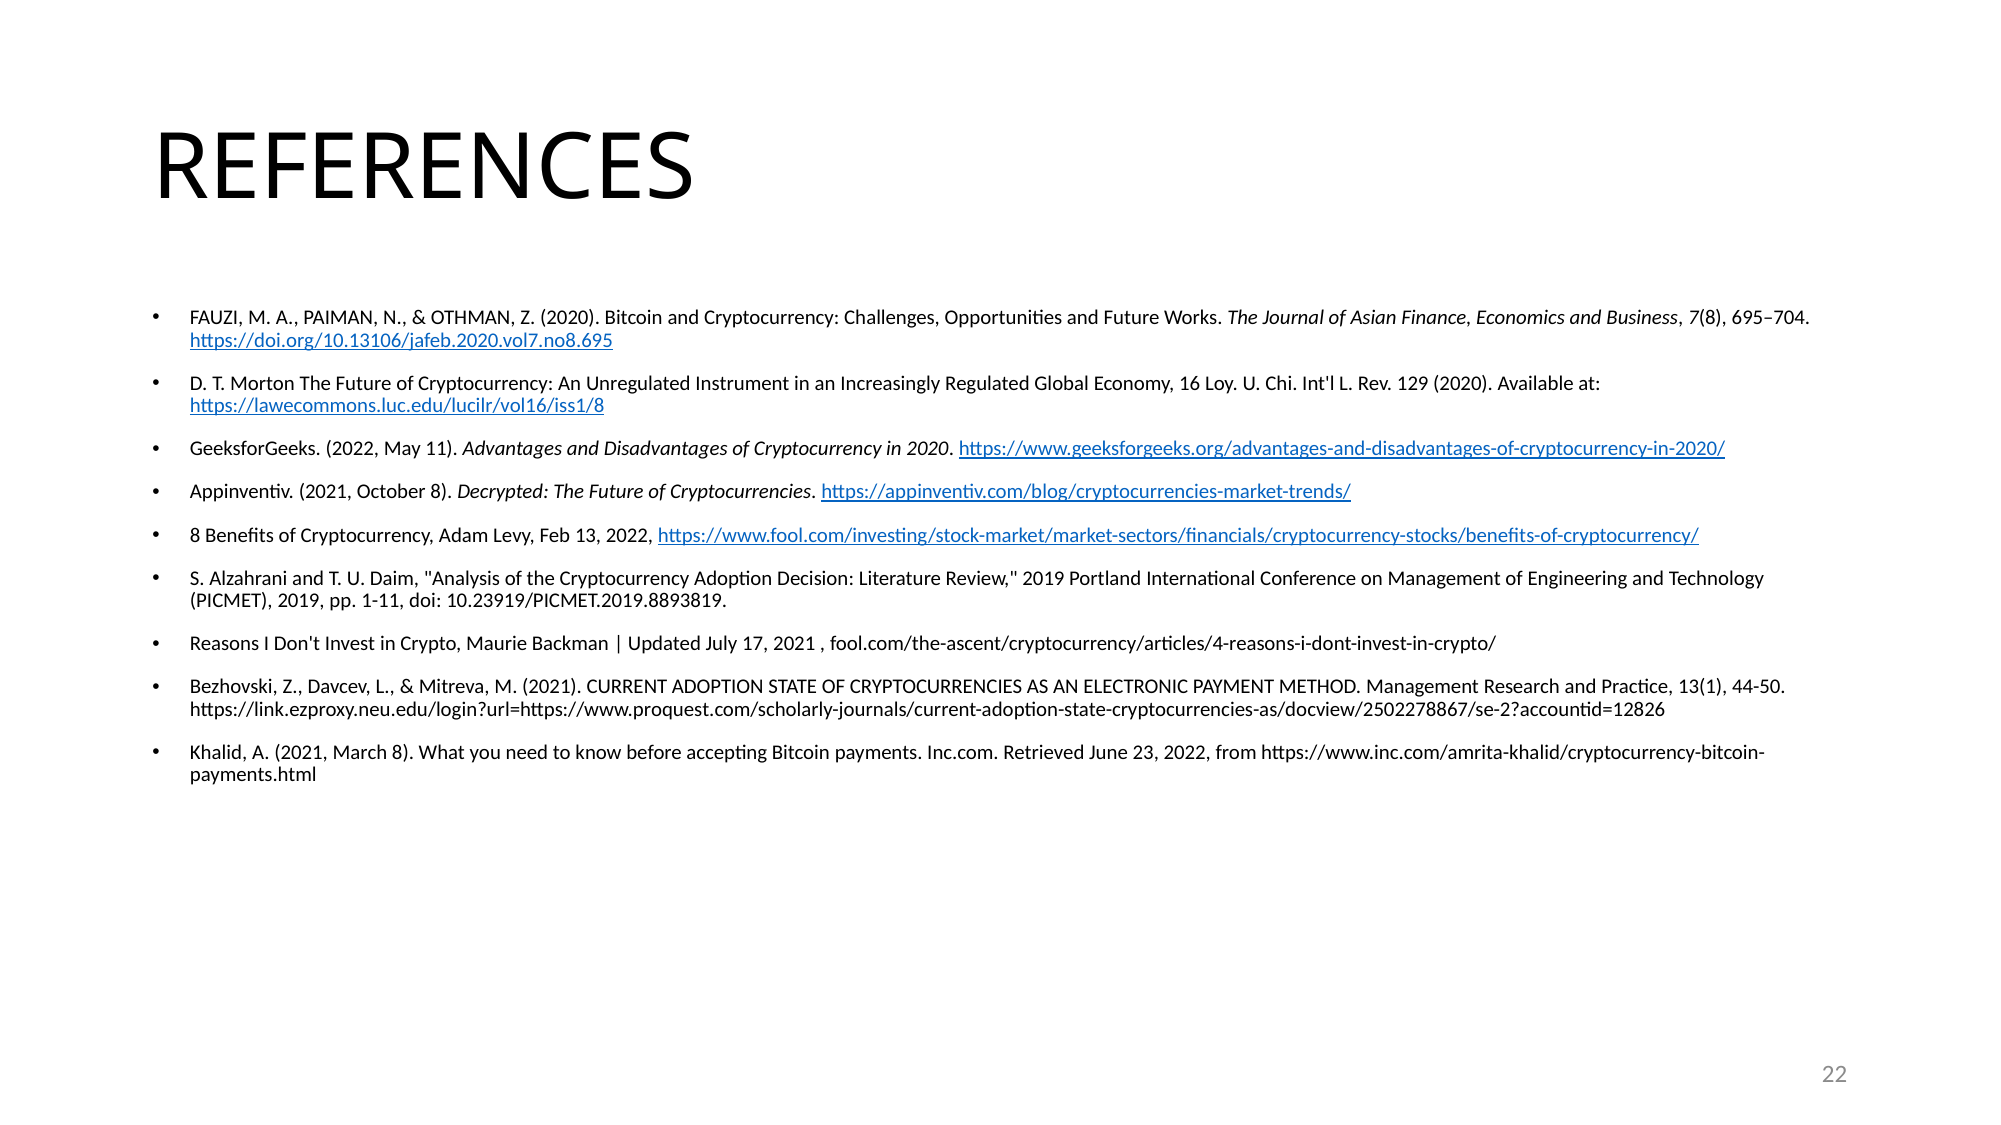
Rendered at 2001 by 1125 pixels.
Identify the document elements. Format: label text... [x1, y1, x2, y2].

list FAUZI, M. A., PAIMAN, N., & OTHMAN, Z. (2020). Bitcoin and Cryptocurrency: Challenges, Opportunities and Future Works. The Journal of Asian Finance, Economics and Business, 7(8), 695–704. https://doi.org/10.13106/jafeb.2020.vol7.no8.695 D. T. Morton The Future of Cryptocurrency: An Unregulated Instrument in an Increasingly Regulated Global Economy, 16 Loy. U. Chi. Int'l L. Rev. 129 (2020). Available at: https://lawecommons.luc.edu/lucilr/vol16/iss1/8 GeeksforGeeks. (2022, May 11). Advantages and Disadvantages of Cryptocurrency in 2020. https://www.geeksforgeeks.org/advantages-and-disadvantages-of-cryptocurrency-in-2020/ Appinventiv. (2021, October 8). Decrypted: The Future of Cryptocurrencies. https://appinventiv.com/blog/cryptocurrencies-market-trends/ 8 Benefits of Cryptocurrency, Adam Levy, Feb 13, 2022, https://www.fool.com/investing/stock-market/market-sectors/financials/cryptocurrency-stocks/benefits-of-cryptocurrency/ S. Alzahrani and T. U. Daim, "Analysis of the Cryptocurrency Adoption Decision: Literature Review," 2019 Portland International Conference on Management of Engineering and Technology (PICMET), 2019, pp. 1-11, doi: 10.23919/PICMET.2019.8893819. Reasons I Don't Invest in Crypto, Maurie Backman | Updated July 17, 2021 , fool.com/the-ascent/cryptocurrency/articles/4-reasons-i-dont-invest-in-crypto/ Bezhovski, Z., Davcev, L., & Mitreva, M. (2021). CURRENT ADOPTION STATE OF CRYPTOCURRENCIES AS AN ELECTRONIC PAYMENT METHOD. Management Research and Practice, 13(1), 44-50. https://link.ezproxy.neu.edu/login?url=https://www.proquest.com/scholarly-journals/current-adoption-state-cryptocurrencies-as/docview/2502278867/se-2?accountid=12826 Khalid, A. (2021, March 8). What you need to know before accepting Bitcoin payments. Inc.com. Retrieved June 23, 2022, from https://www.inc.com/amrita-khalid/cryptocurrency-bitcoin-payments.html [137, 299, 1863, 1014]
slide_number 22 [1412, 1042, 1863, 1103]
title REFERENCES [137, 59, 1863, 278]
